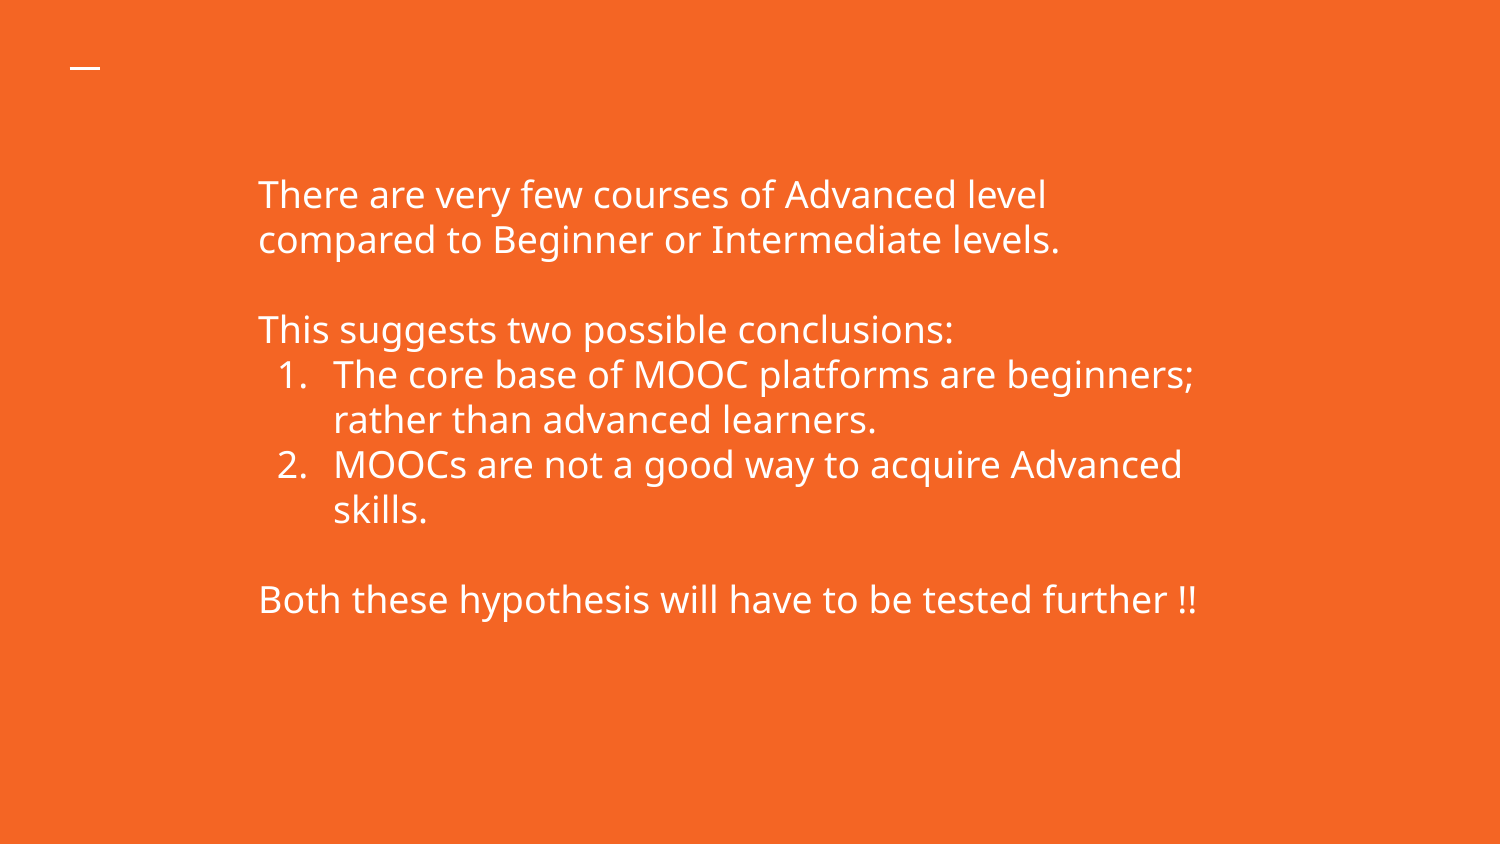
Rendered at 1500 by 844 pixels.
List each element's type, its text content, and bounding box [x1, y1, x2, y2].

text_box There are very few courses of Advanced level compared to Beginner or Intermediate levels. This suggests two possible conclusions: The core base of MOOC platforms are beginners; rather than advanced learners. MOOCs are not a good way to acquire Advanced skills. Both these hypothesis will have to be tested further !! [243, 156, 1232, 637]
